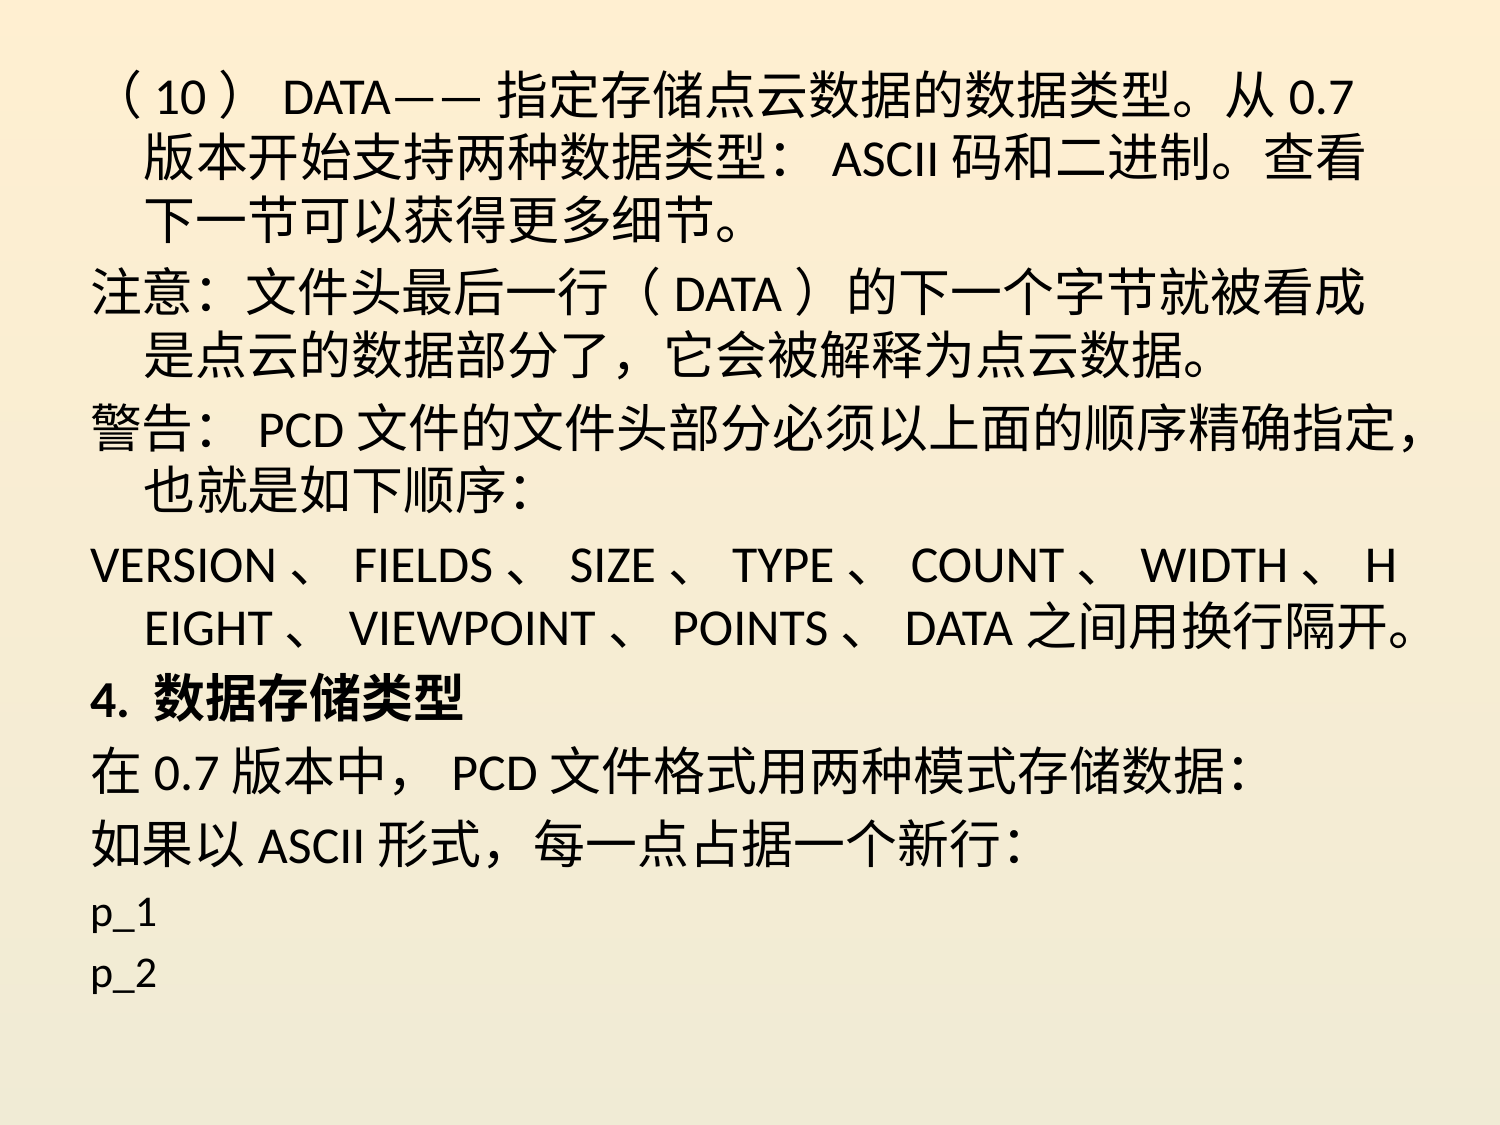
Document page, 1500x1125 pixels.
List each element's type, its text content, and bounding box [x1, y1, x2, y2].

list （10）DATA——指定存储点云数据的数据类型。从0.7版本开始支持两种数据类型：ASCII码和二进制。查看下一节可以获得更多细节。 注意：文件头最后一行（DATA）的下一个字节就被看成是点云的数据部分了，它会被解释为点云数据。 警告：PCD文件的文件头部分必须以上面的顺序精确指定，也就是如下顺序： VERSION、FIELDS、SIZE、TYPE、COUNT、WIDTH、HEIGHT、VIEWPOINT、POINTS、DATA之间用换行隔开。 4. 数据存储类型 在0.7版本中，PCD文件格式用两种模式存储数据： 如果以ASCII形式，每一点占据一个新行： p_1 p_2 [75, 54, 1425, 1071]
